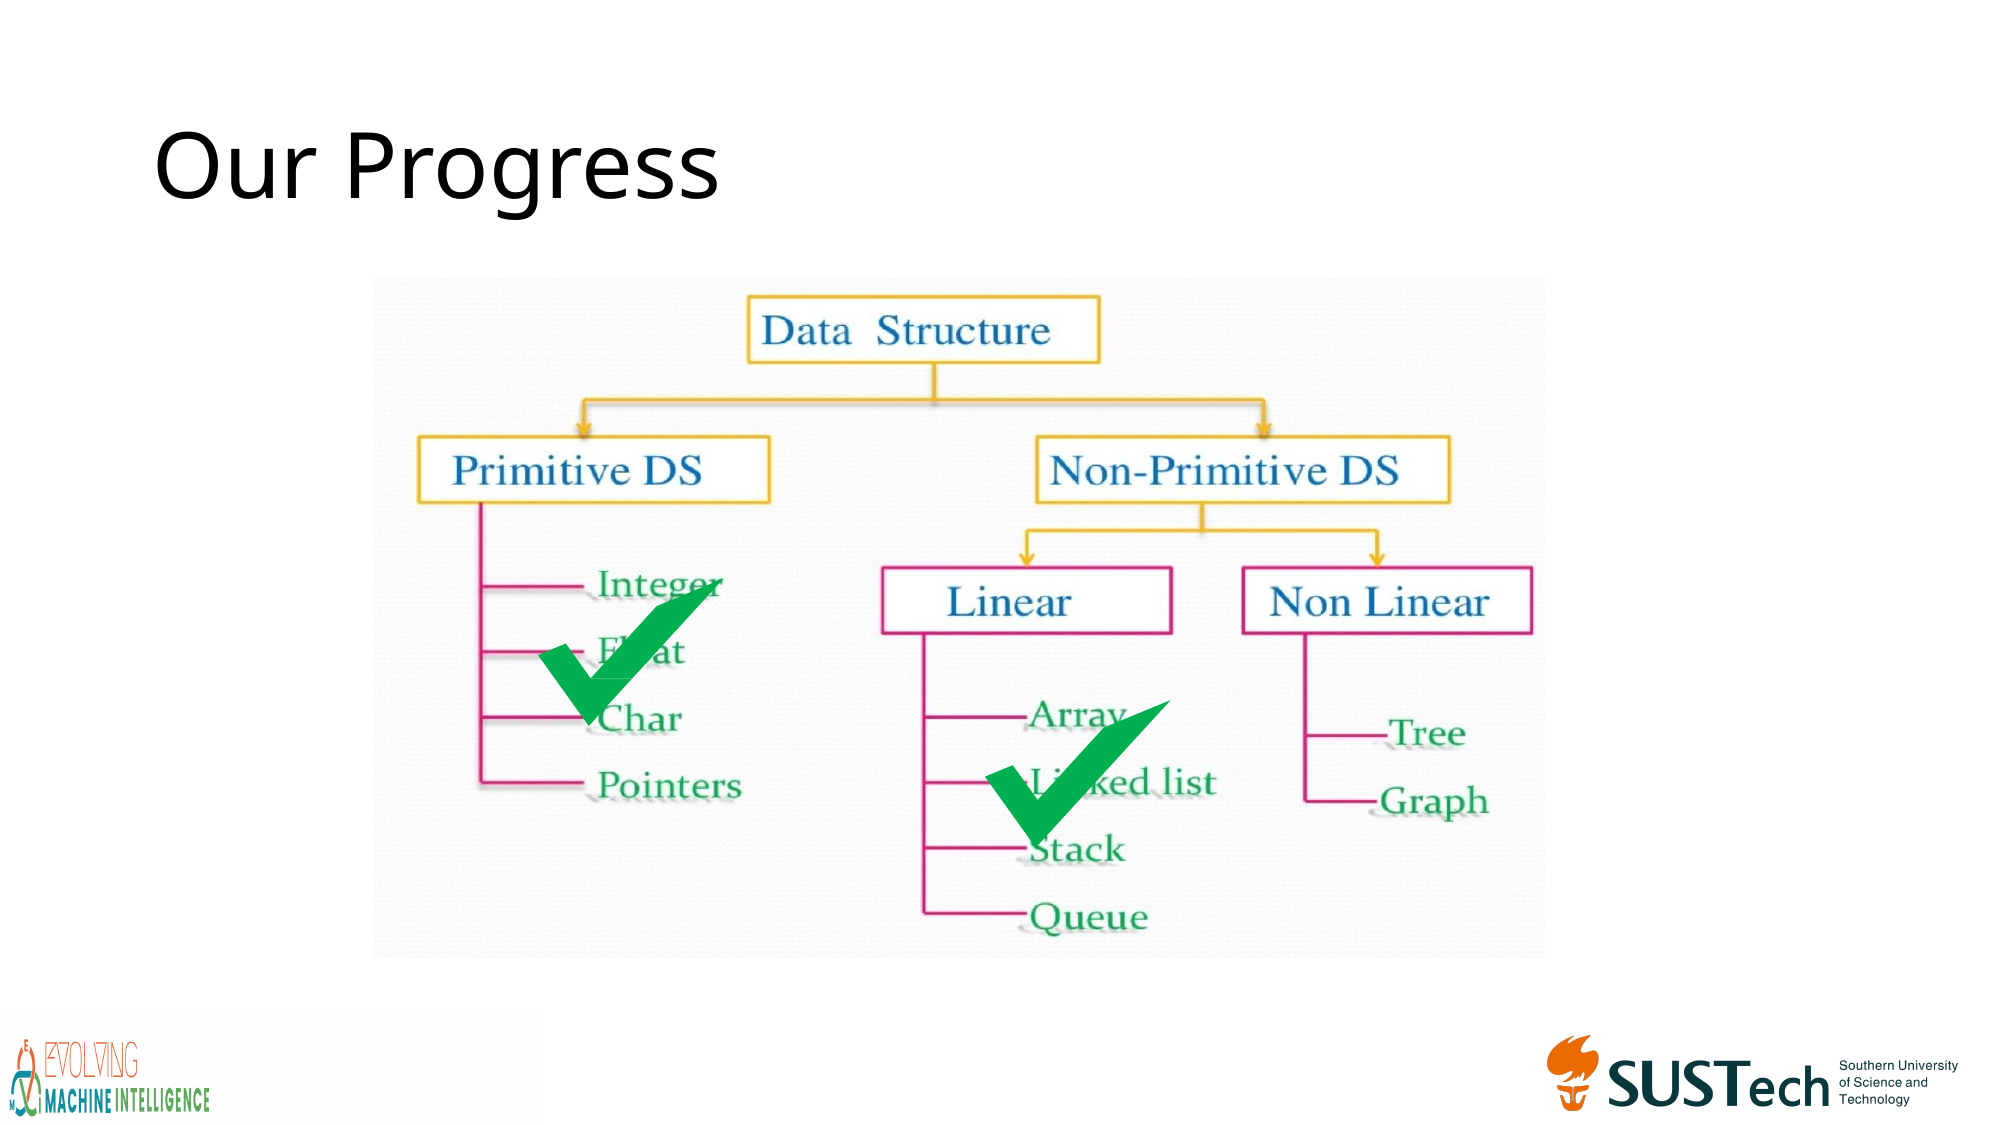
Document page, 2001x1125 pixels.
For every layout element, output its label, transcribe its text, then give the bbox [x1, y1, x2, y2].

title Our Progress [137, 59, 1863, 278]
picture [1547, 1035, 1958, 1111]
picture [0, 1012, 547, 1125]
text_box [373, 277, 1545, 958]
text_box [984, 700, 1171, 848]
text_box [537, 578, 724, 726]
